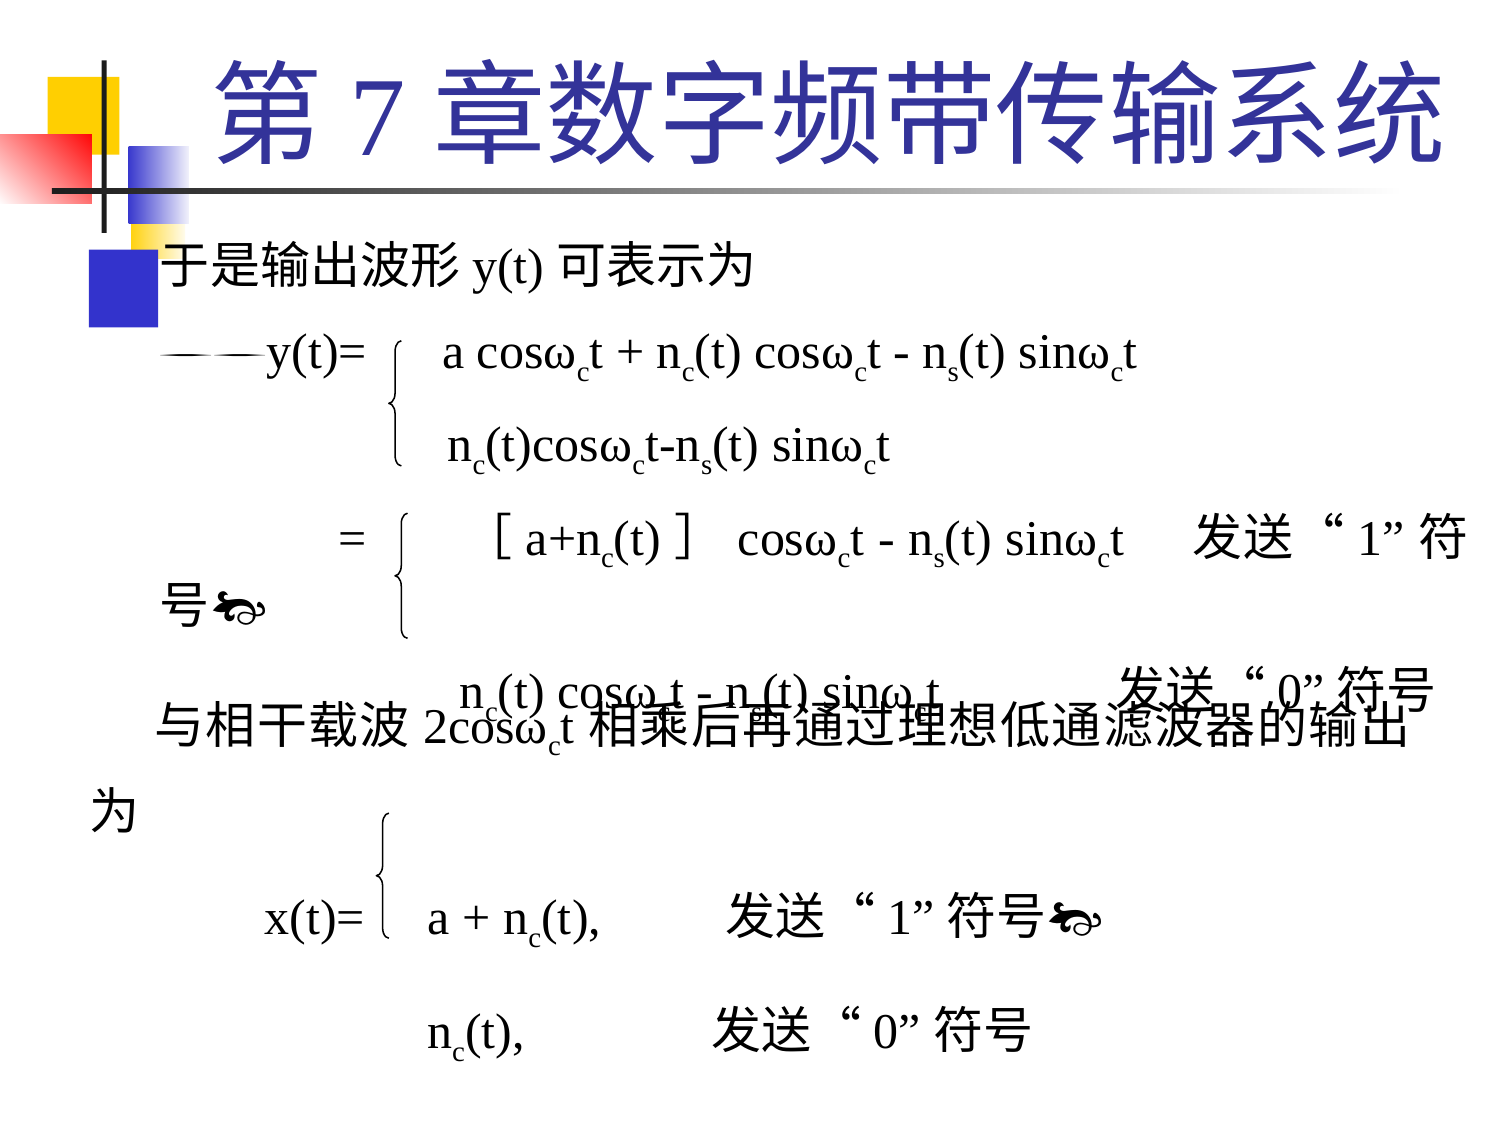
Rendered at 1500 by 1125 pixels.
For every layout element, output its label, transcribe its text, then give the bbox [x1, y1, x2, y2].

text_box [376, 813, 389, 939]
text_box 于是输出波形y(t)可表示为 y(t)= a cosωct + nc(t) cosωct - ns(t) sinωct nc(t)cosωct-ns(t) sinωct = ［a+nc(t)］cosωct - ns(t) sinωct 发送“1”符号 nc(t) cosωct - ns(t) sinωct 发送“0”符号 [145, 226, 1483, 734]
text_box 与相干载波2cosωct相乘后再通过理想低通滤波器的输出为 x(t)= a + nc(t), 发送“1”符号 nc(t), 发送“0”符号 [74, 665, 1425, 1075]
title 第7章数字频带传输系统 [188, 34, 1468, 187]
text_box [388, 340, 402, 466]
text_box [395, 513, 408, 639]
